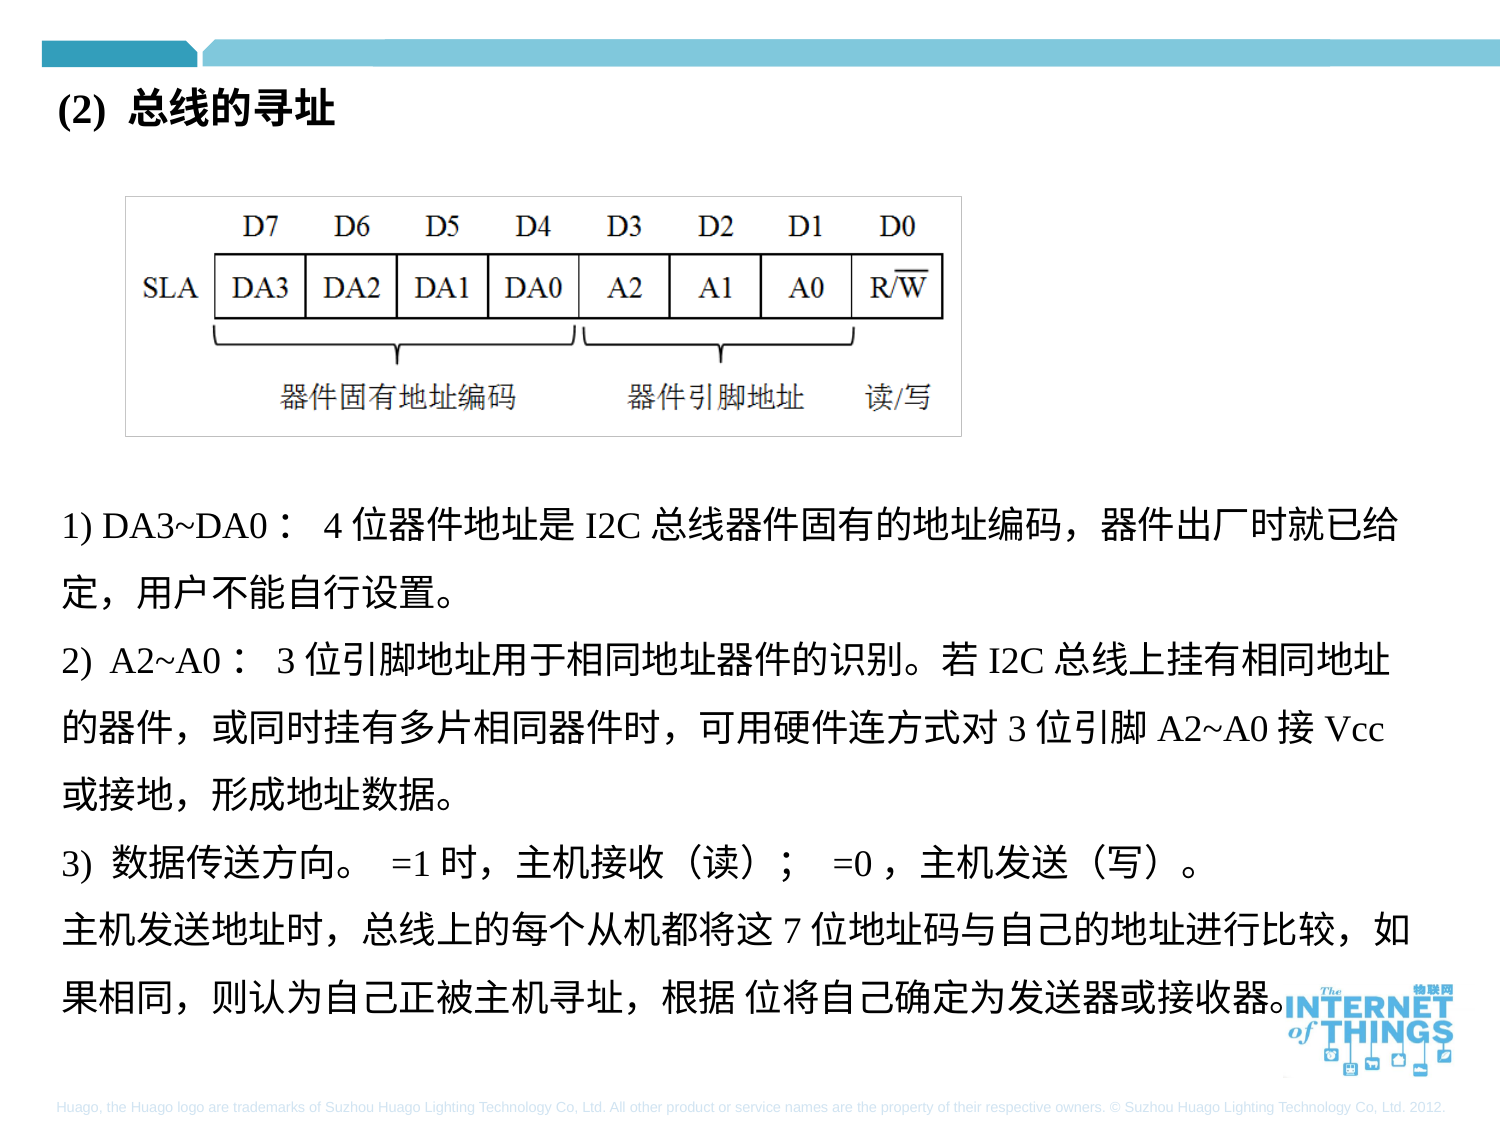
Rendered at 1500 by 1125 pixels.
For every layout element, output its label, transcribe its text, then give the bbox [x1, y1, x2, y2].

text_box (2) 总线的寻址 [42, 74, 351, 139]
picture [123, 194, 965, 439]
picture [1283, 984, 1475, 1078]
text_box 1) DA3~DA0：4位器件地址是I2C总线器件固有的地址编码，器件出厂时就已给定，用户不能自行设置。 2) A2~A0：3位引脚地址用于相同地址器件的识别。若I2C总线上挂有相同地址的器件，或同时挂有多片相同器件时，可用硬件连方式对3位引脚A2~A0接Vcc或接地，形成地址数据。 3) 数据传送方向。 =1时，主机接收（读）； =0，主机发送（写）。 主机发送地址时，总线上的每个从机都将这7位地址码与自己的地址进行比较，如果相同，则认为自己正被主机寻址，根据 位将自己确定为发送器或接收器。 [46, 471, 1441, 1026]
